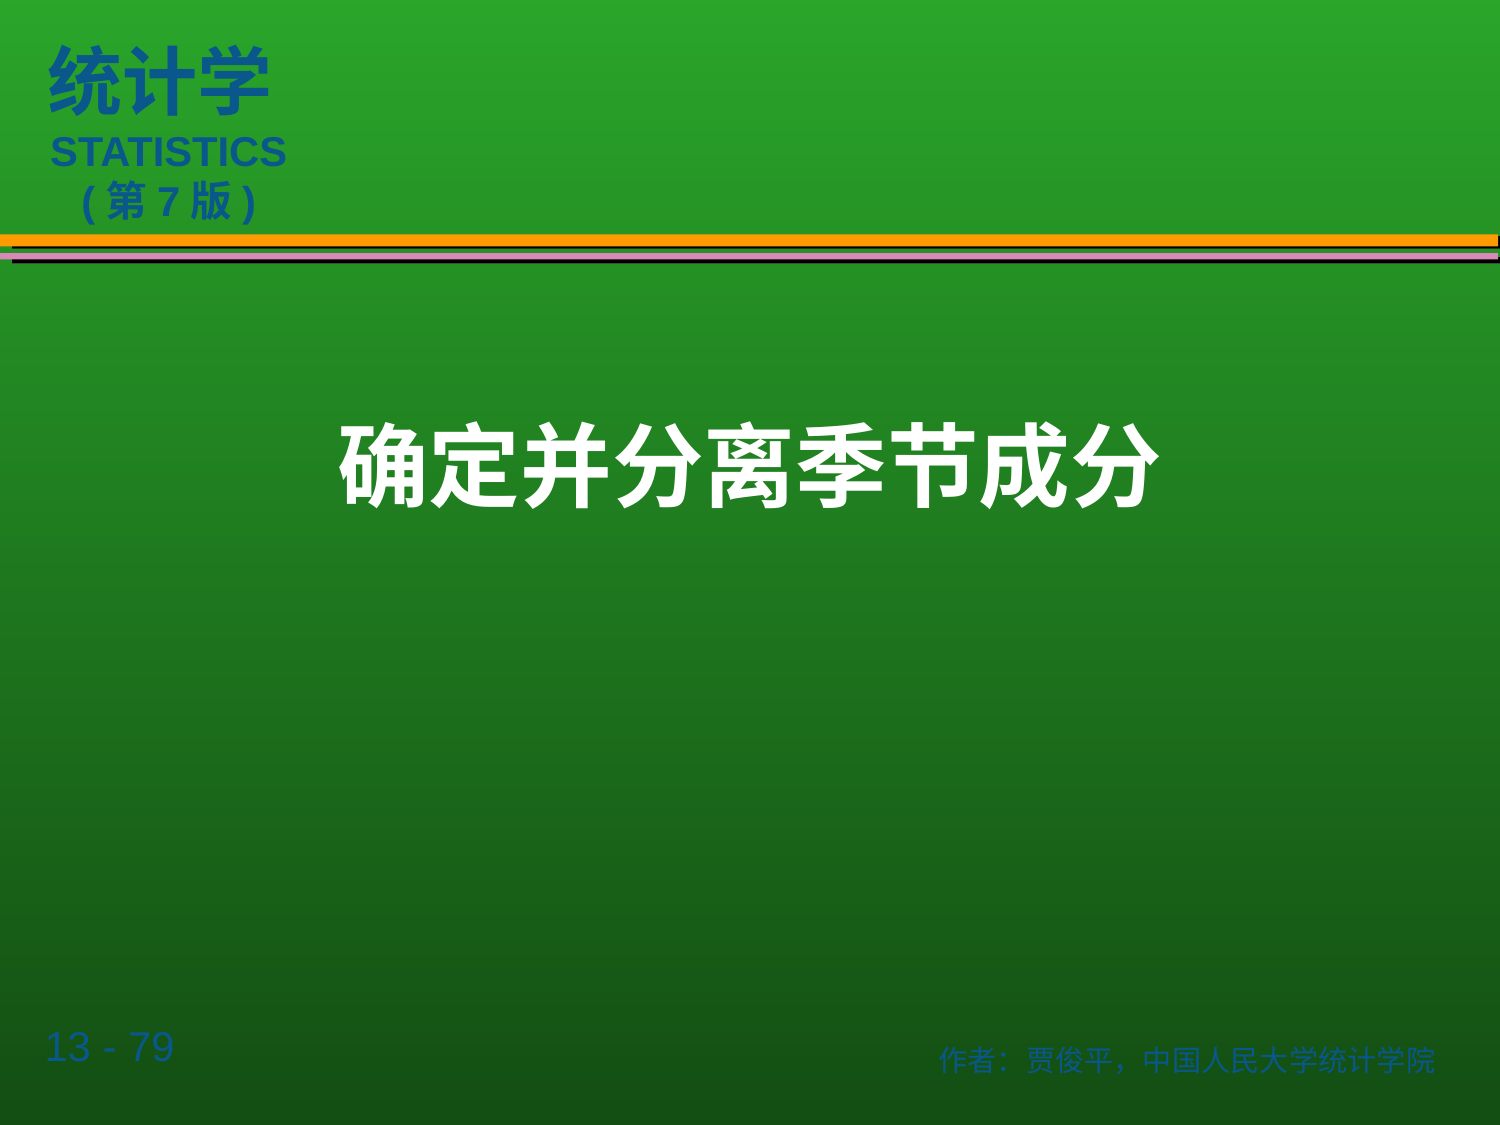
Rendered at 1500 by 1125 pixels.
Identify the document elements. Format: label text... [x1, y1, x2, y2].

title 确定并分离季节成分 [112, 375, 1388, 563]
